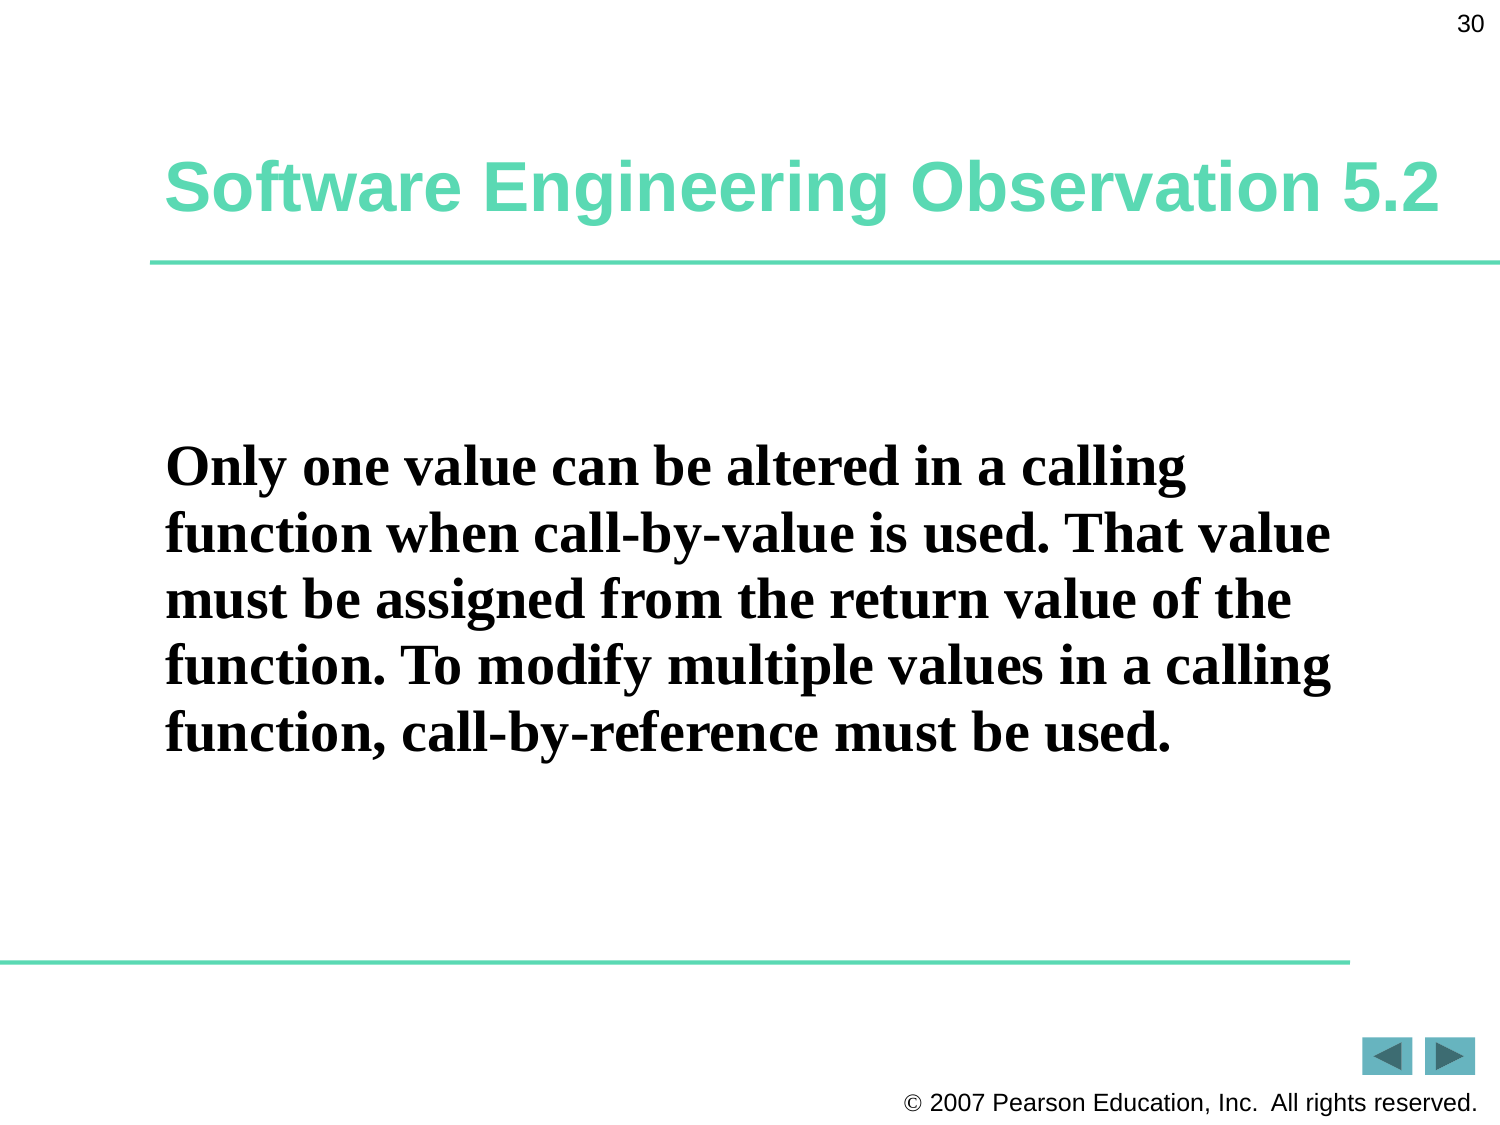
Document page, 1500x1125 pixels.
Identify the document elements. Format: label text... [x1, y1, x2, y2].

list Only one value can be altered in a calling function when call-by-value is used. That value must be assigned from the return value of the function. To modify multiple values in a calling function, call-by-reference must be used. [150, 425, 1363, 774]
slide_number 30 [1149, 0, 1500, 79]
title Software Engineering Observation 5.2 [149, 89, 1463, 286]
